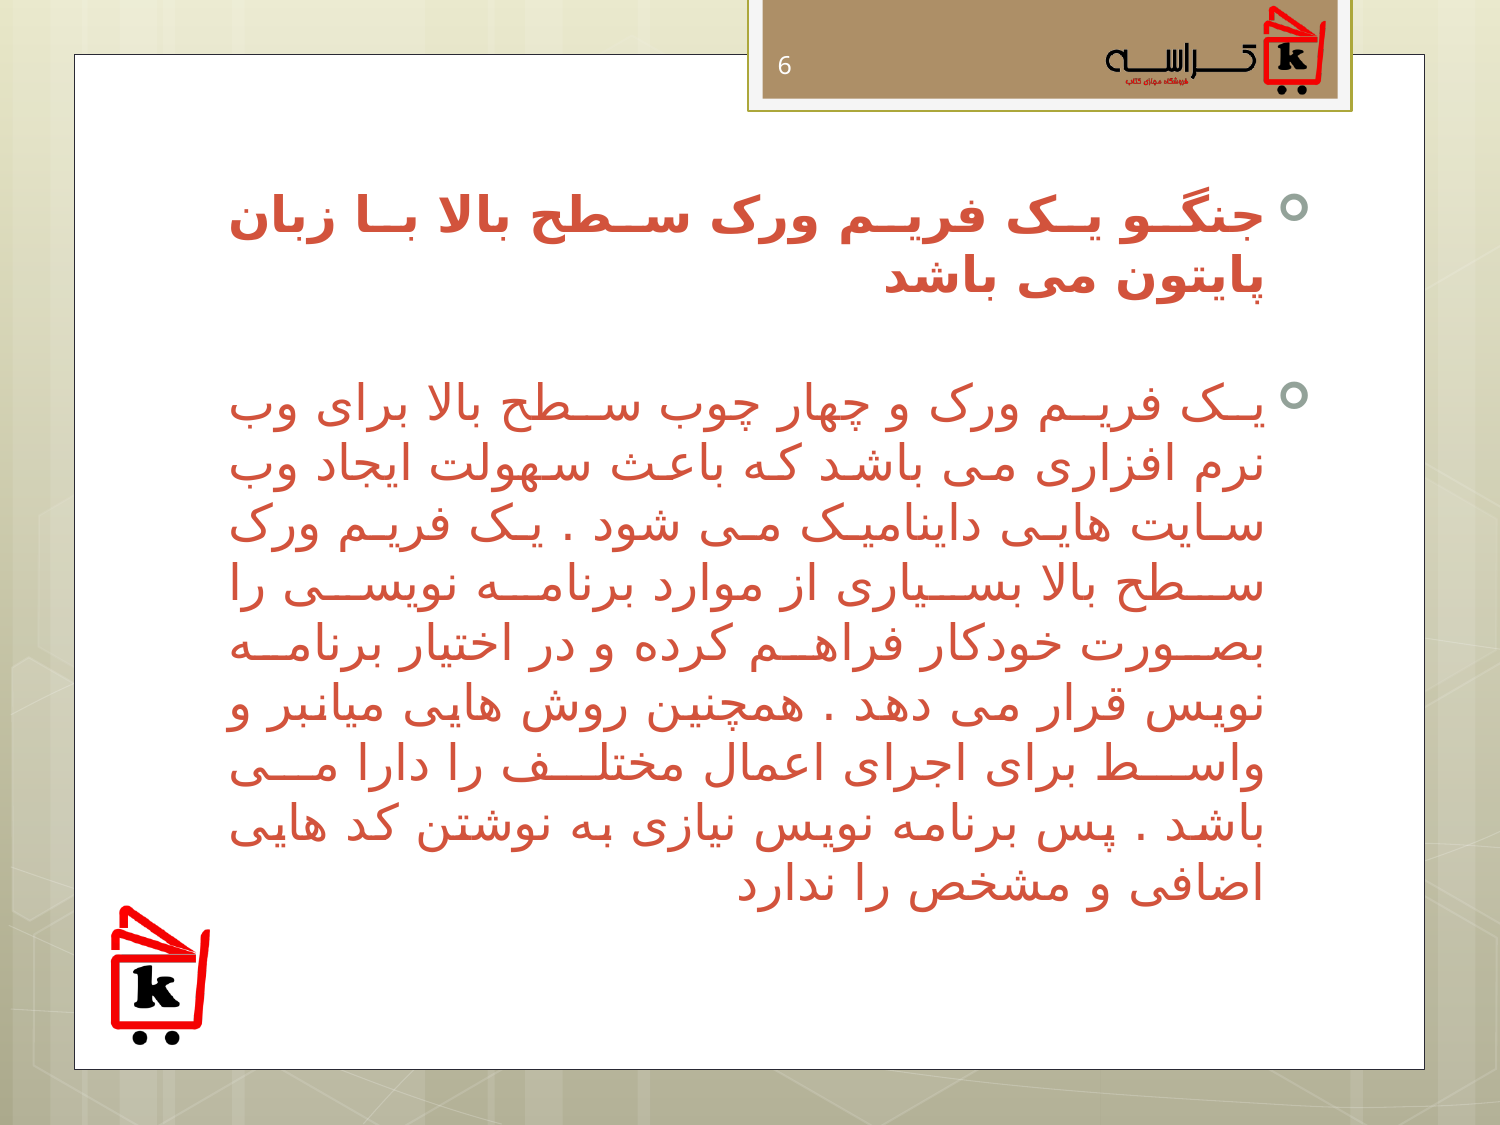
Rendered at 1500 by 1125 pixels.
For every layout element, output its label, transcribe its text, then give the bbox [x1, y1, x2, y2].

picture [1024, 0, 1388, 144]
list جنگو یک فریم ورک سطح بالا با زبان پایتون می باشد یک فریم ورک و چهار چوب سطح بالا برای وب نرم افزاری می باشد که باعث سهولت ایجاد وب سایت هایی داینامیک می شود . یک فریم ورک سطح بالا بسیاری از موارد برنامه نویسی را بصورت خودکار فراهم کرده و در اختیار برنامه نویس قرار می دهد . همچنین روش هایی میانبر و واسط برای اجرای اعمال مختلف را دارا می باشد . پس برنامه نویس نیازی به نوشتن کد هایی اضافی و مشخص را ندارد [213, 174, 1338, 951]
slide_number 6 [762, 36, 982, 97]
picture [99, 899, 218, 1052]
